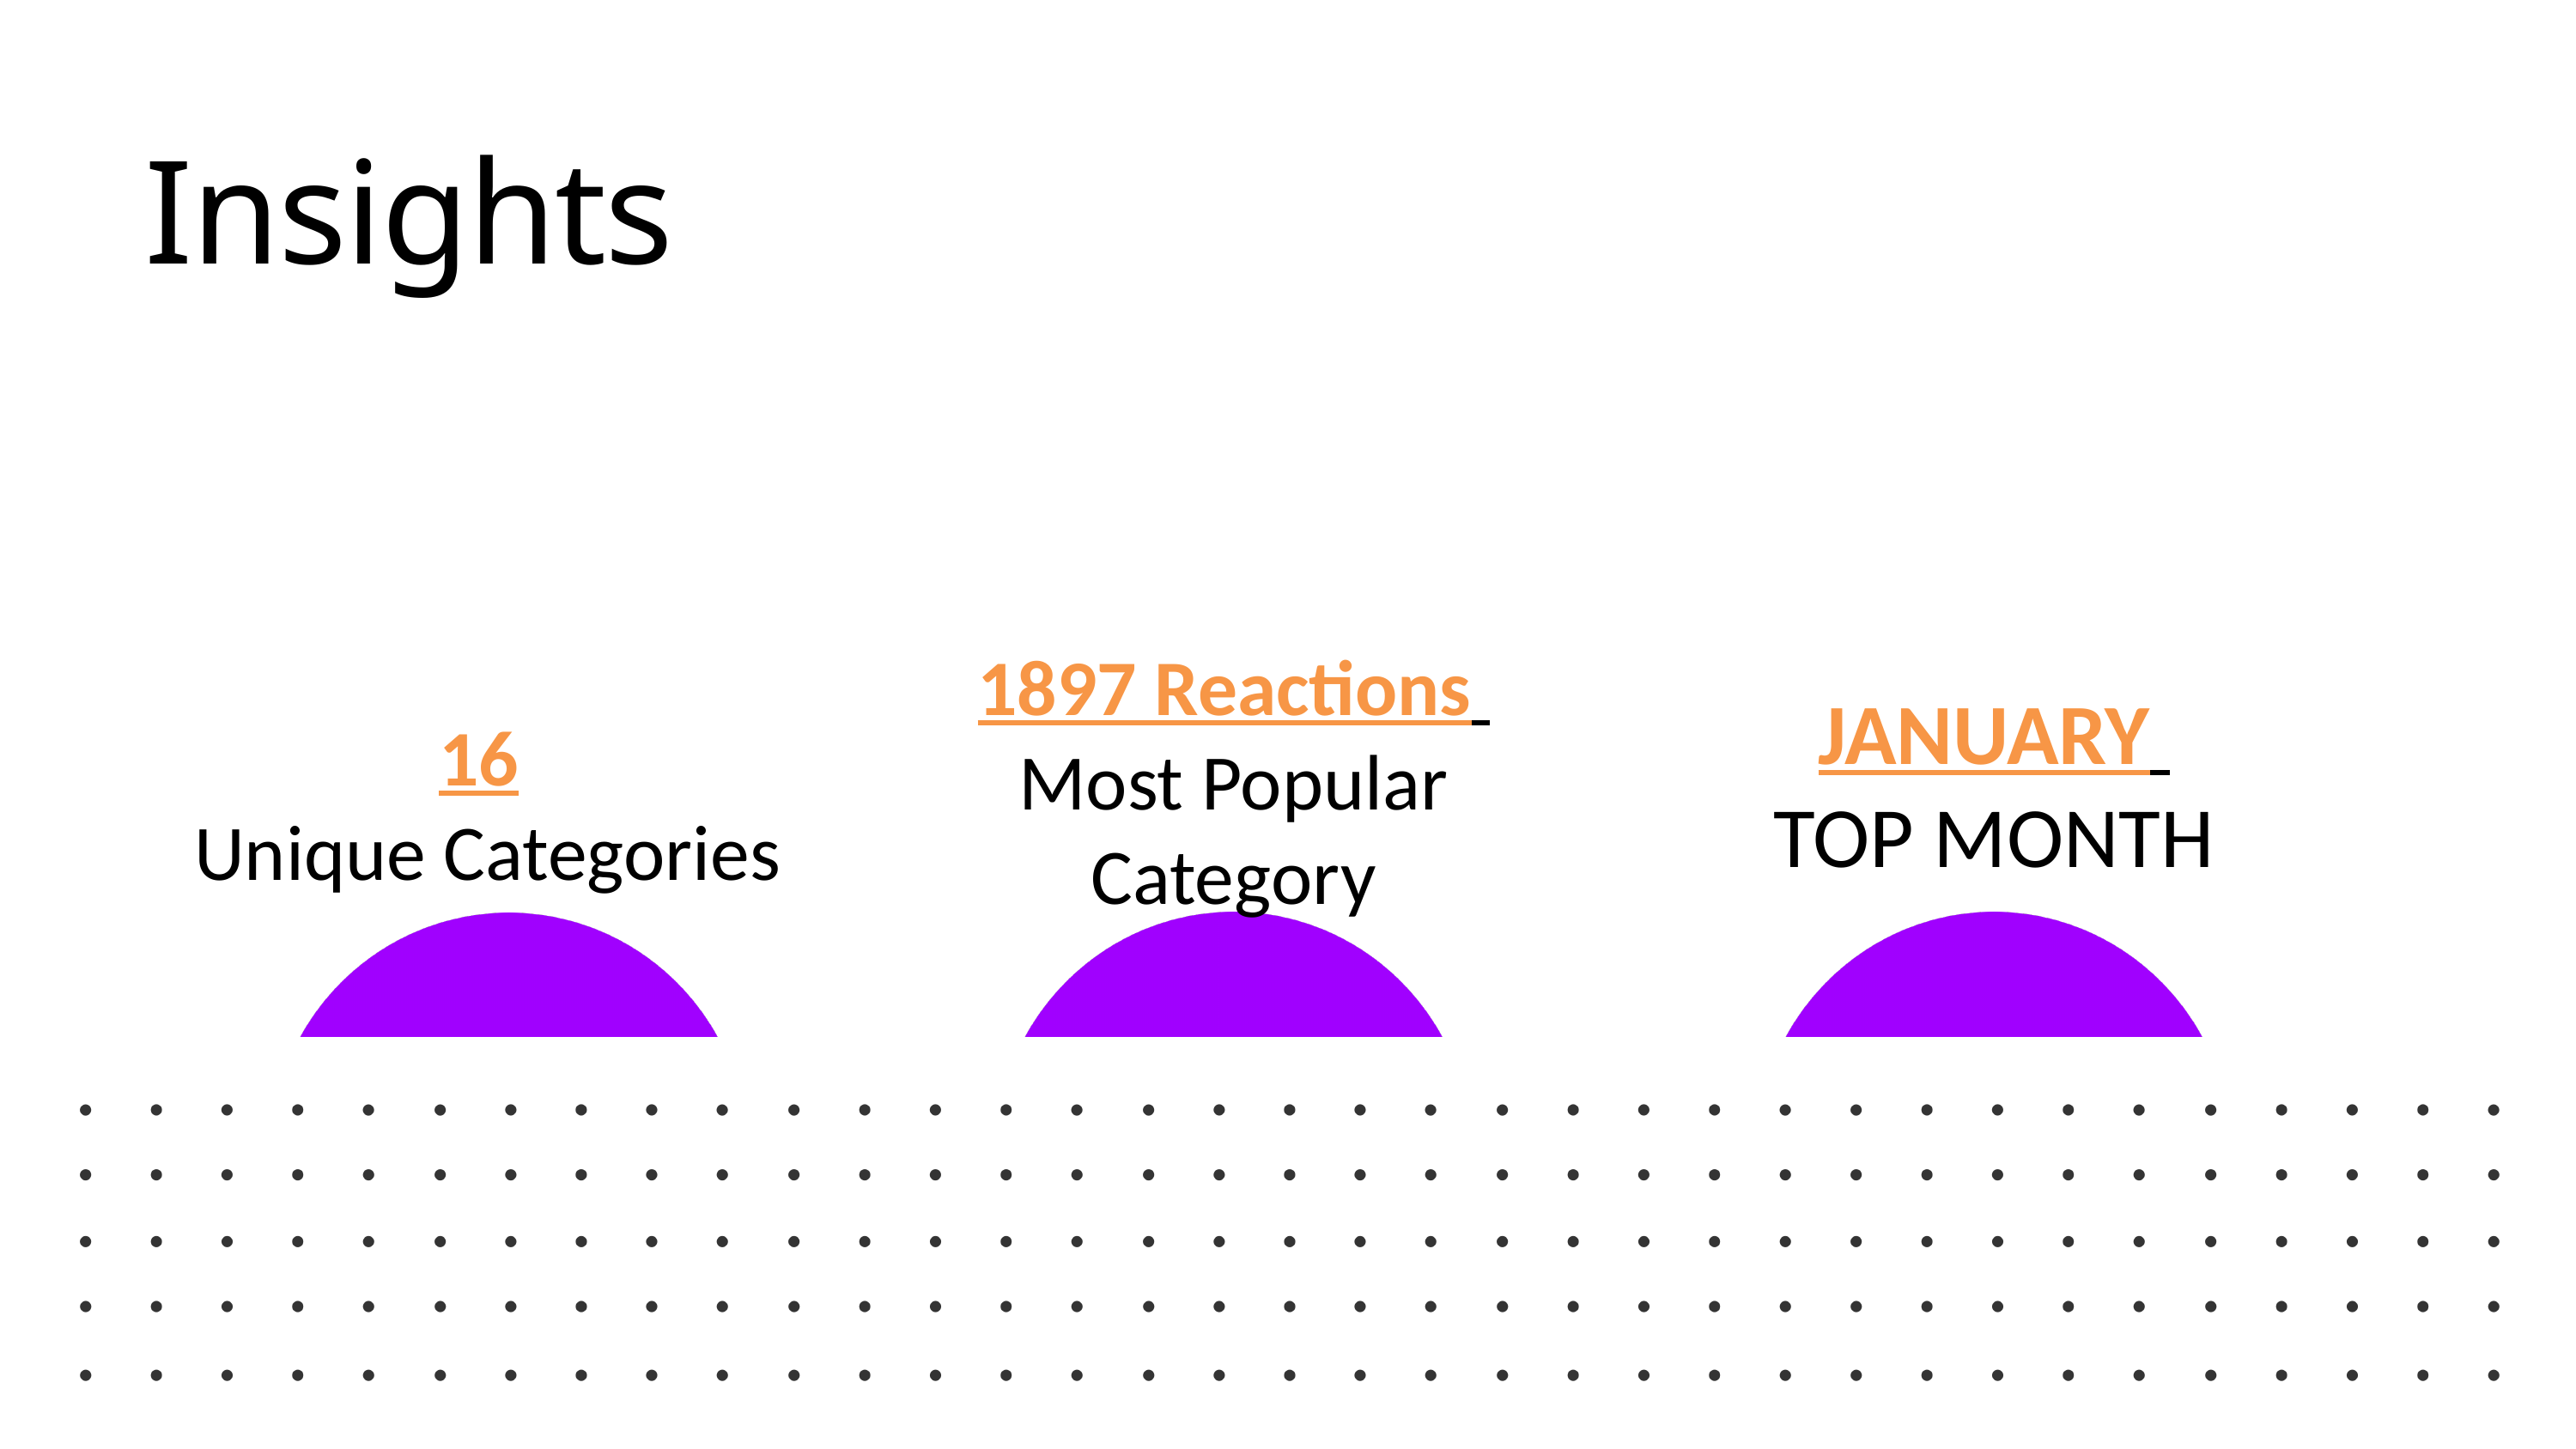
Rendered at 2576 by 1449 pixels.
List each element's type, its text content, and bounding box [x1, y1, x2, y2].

text_box JANUARY TOP MONTH [1650, 671, 2338, 891]
text_box Insights [144, 121, 799, 294]
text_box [72, 1099, 2504, 1385]
picture [1784, 912, 2204, 1037]
picture [299, 912, 719, 1037]
picture [1024, 912, 1443, 1037]
text_box 1897 Reactions Most Popular Category [890, 630, 1577, 926]
text_box 16 Unique Categories [172, 700, 805, 902]
